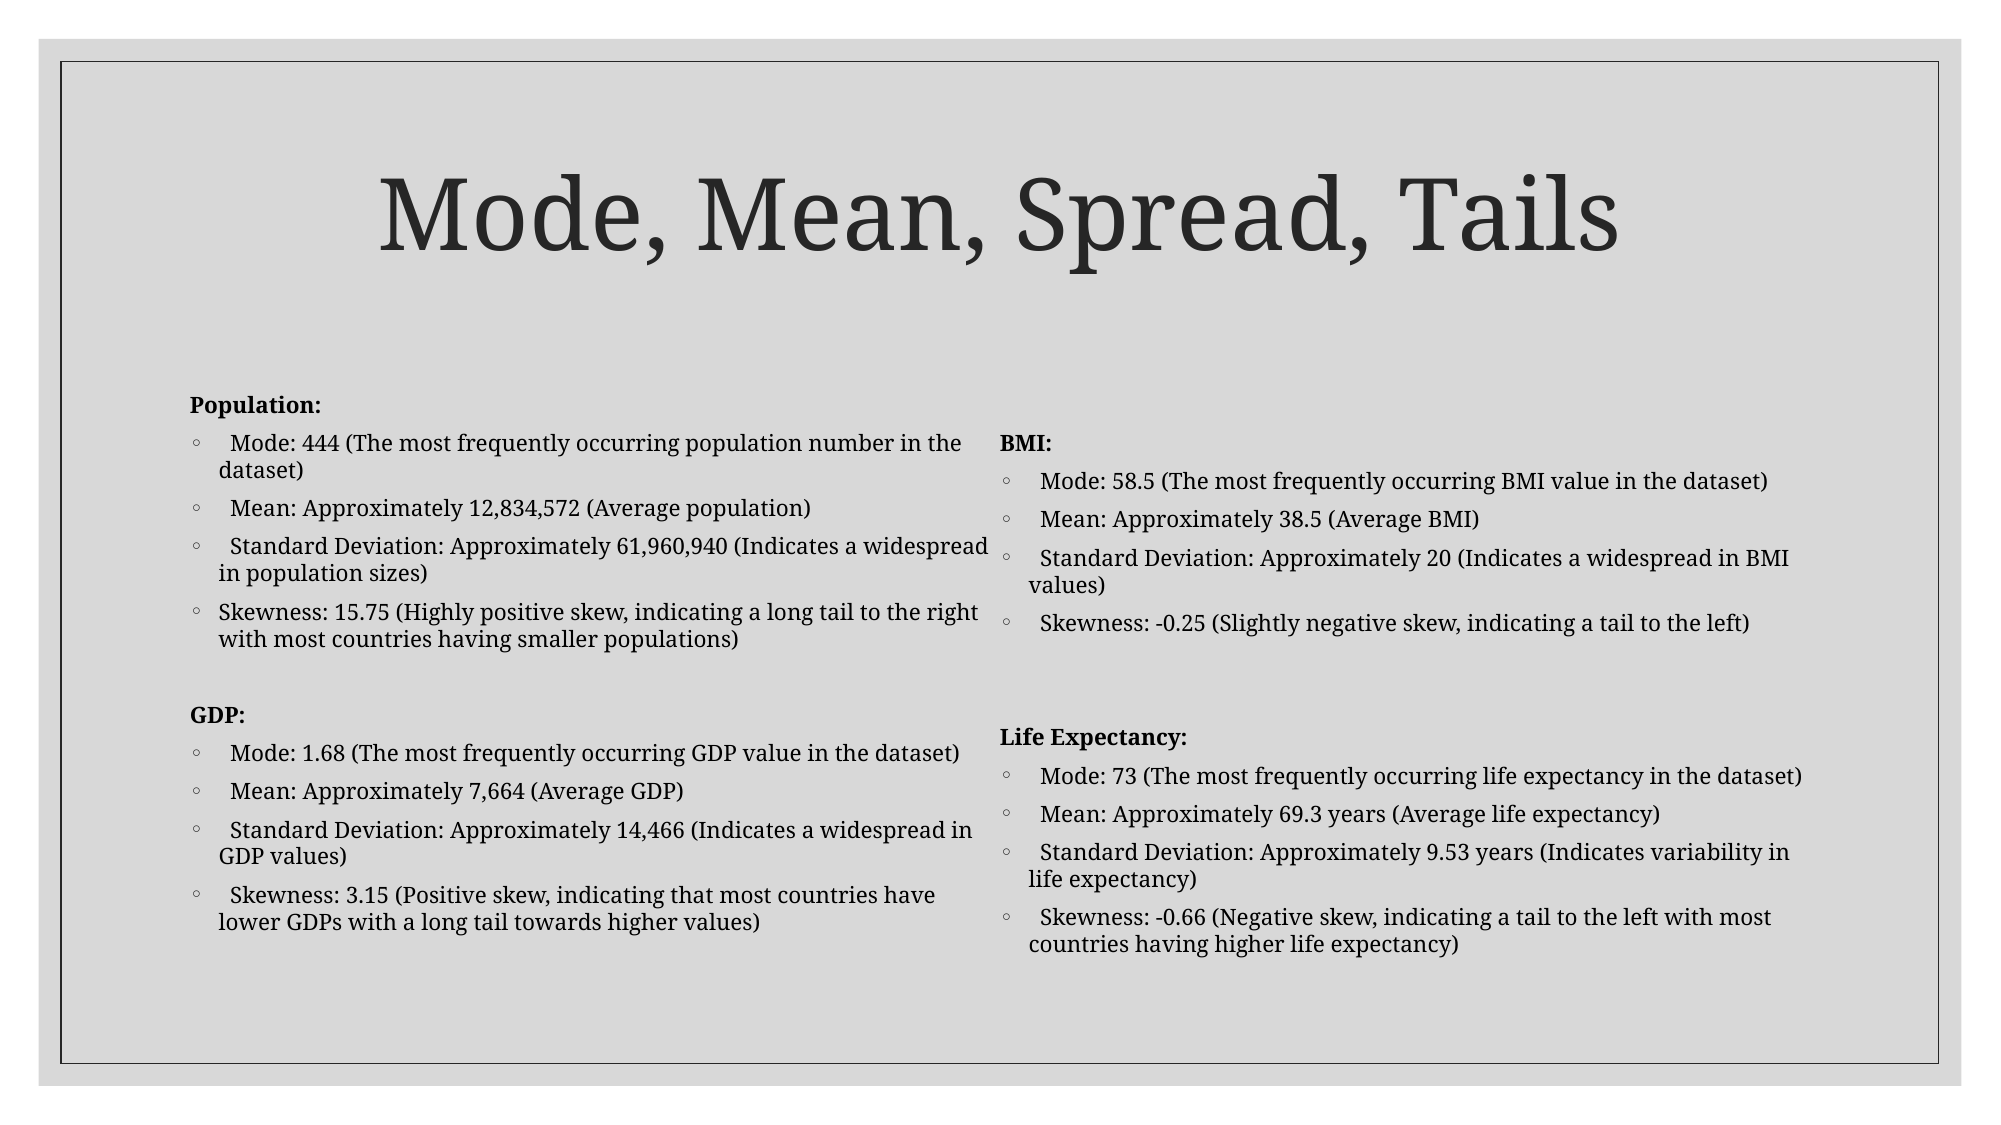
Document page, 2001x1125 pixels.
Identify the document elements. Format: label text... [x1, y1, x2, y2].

title Mode, Mean, Spread, Tails [174, 105, 1825, 331]
list Population: Mode: 444 (The most frequently occurring population number in the dataset) Mean: Approximately 12,834,572 (Average population) Standard Deviation: Approximately 61,960,940 (Indicates a widespread in population sizes) Skewness: 15.75 (Highly positive skew, indicating a long tail to the right with most countries having smaller populations) GDP: Mode: 1.68 (The most frequently occurring GDP value in the dataset) Mean: Approximately 7,664 (Average GDP) Standard Deviation: Approximately 14,466 (Indicates a widespread in GDP values) Skewness: 3.15 (Positive skew, indicating that most countries have lower GDPs with a long tail towards higher values) BMI: Mode: 58.5 (The most frequently occurring BMI value in the dataset) Mean: Approximately 38.5 (Average BMI) Standard Deviation: Approximately 20 (Indicates a widespread in BMI values) Skewness: -0.25 (Slightly negative skew, indicating a tail to the left) Life Expectancy: Mode: 73 (The most frequently occurring life expectancy in the dataset) Mean: Approximately 69.3 years (Average life expectancy) Standard Deviation: Approximately 9.53 years (Indicates variability in life expectancy) Skewness: -0.66 (Negative skew, indicating a tail to the left with most countries having higher life expectancy) [174, 345, 1825, 977]
